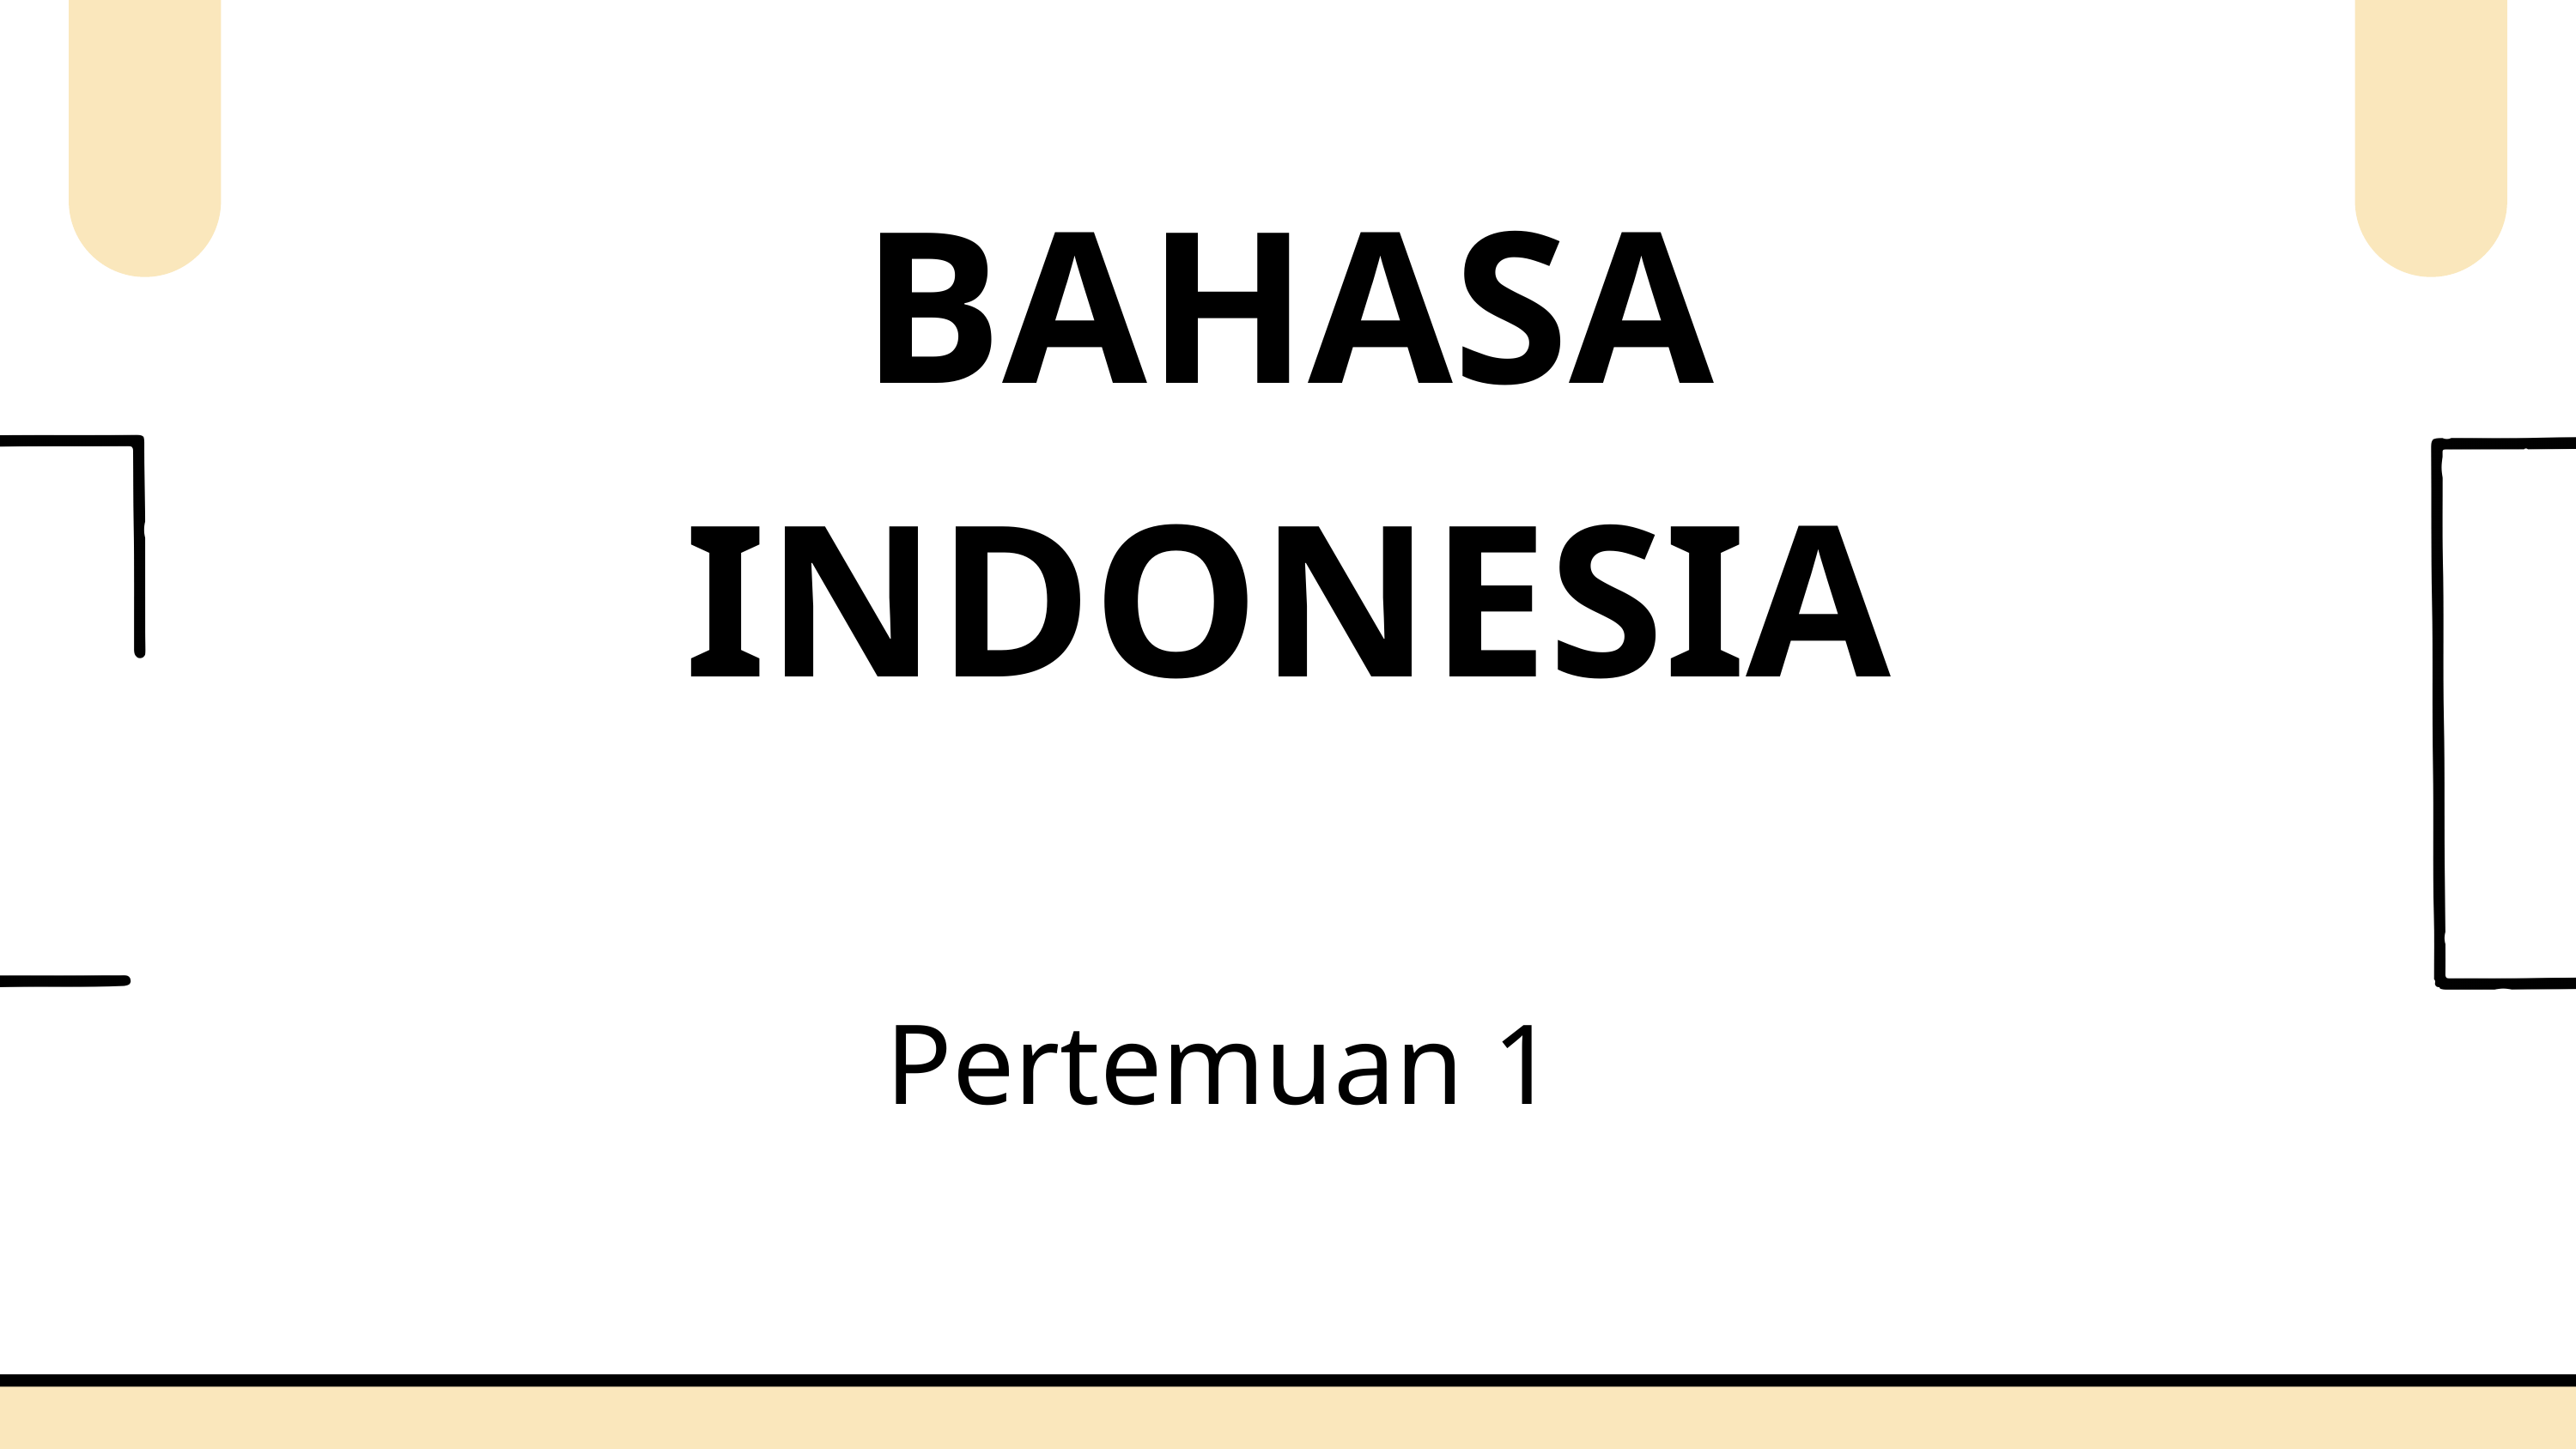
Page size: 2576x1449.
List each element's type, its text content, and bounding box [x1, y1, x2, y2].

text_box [2354, 0, 2508, 277]
text_box Pertemuan 1 [620, 972, 1821, 1127]
text_box [2431, 434, 2576, 990]
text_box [0, 1379, 2576, 1449]
text_box BAHASA INDONESIA [425, 130, 2151, 719]
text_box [68, 0, 222, 277]
text_box [0, 434, 146, 990]
